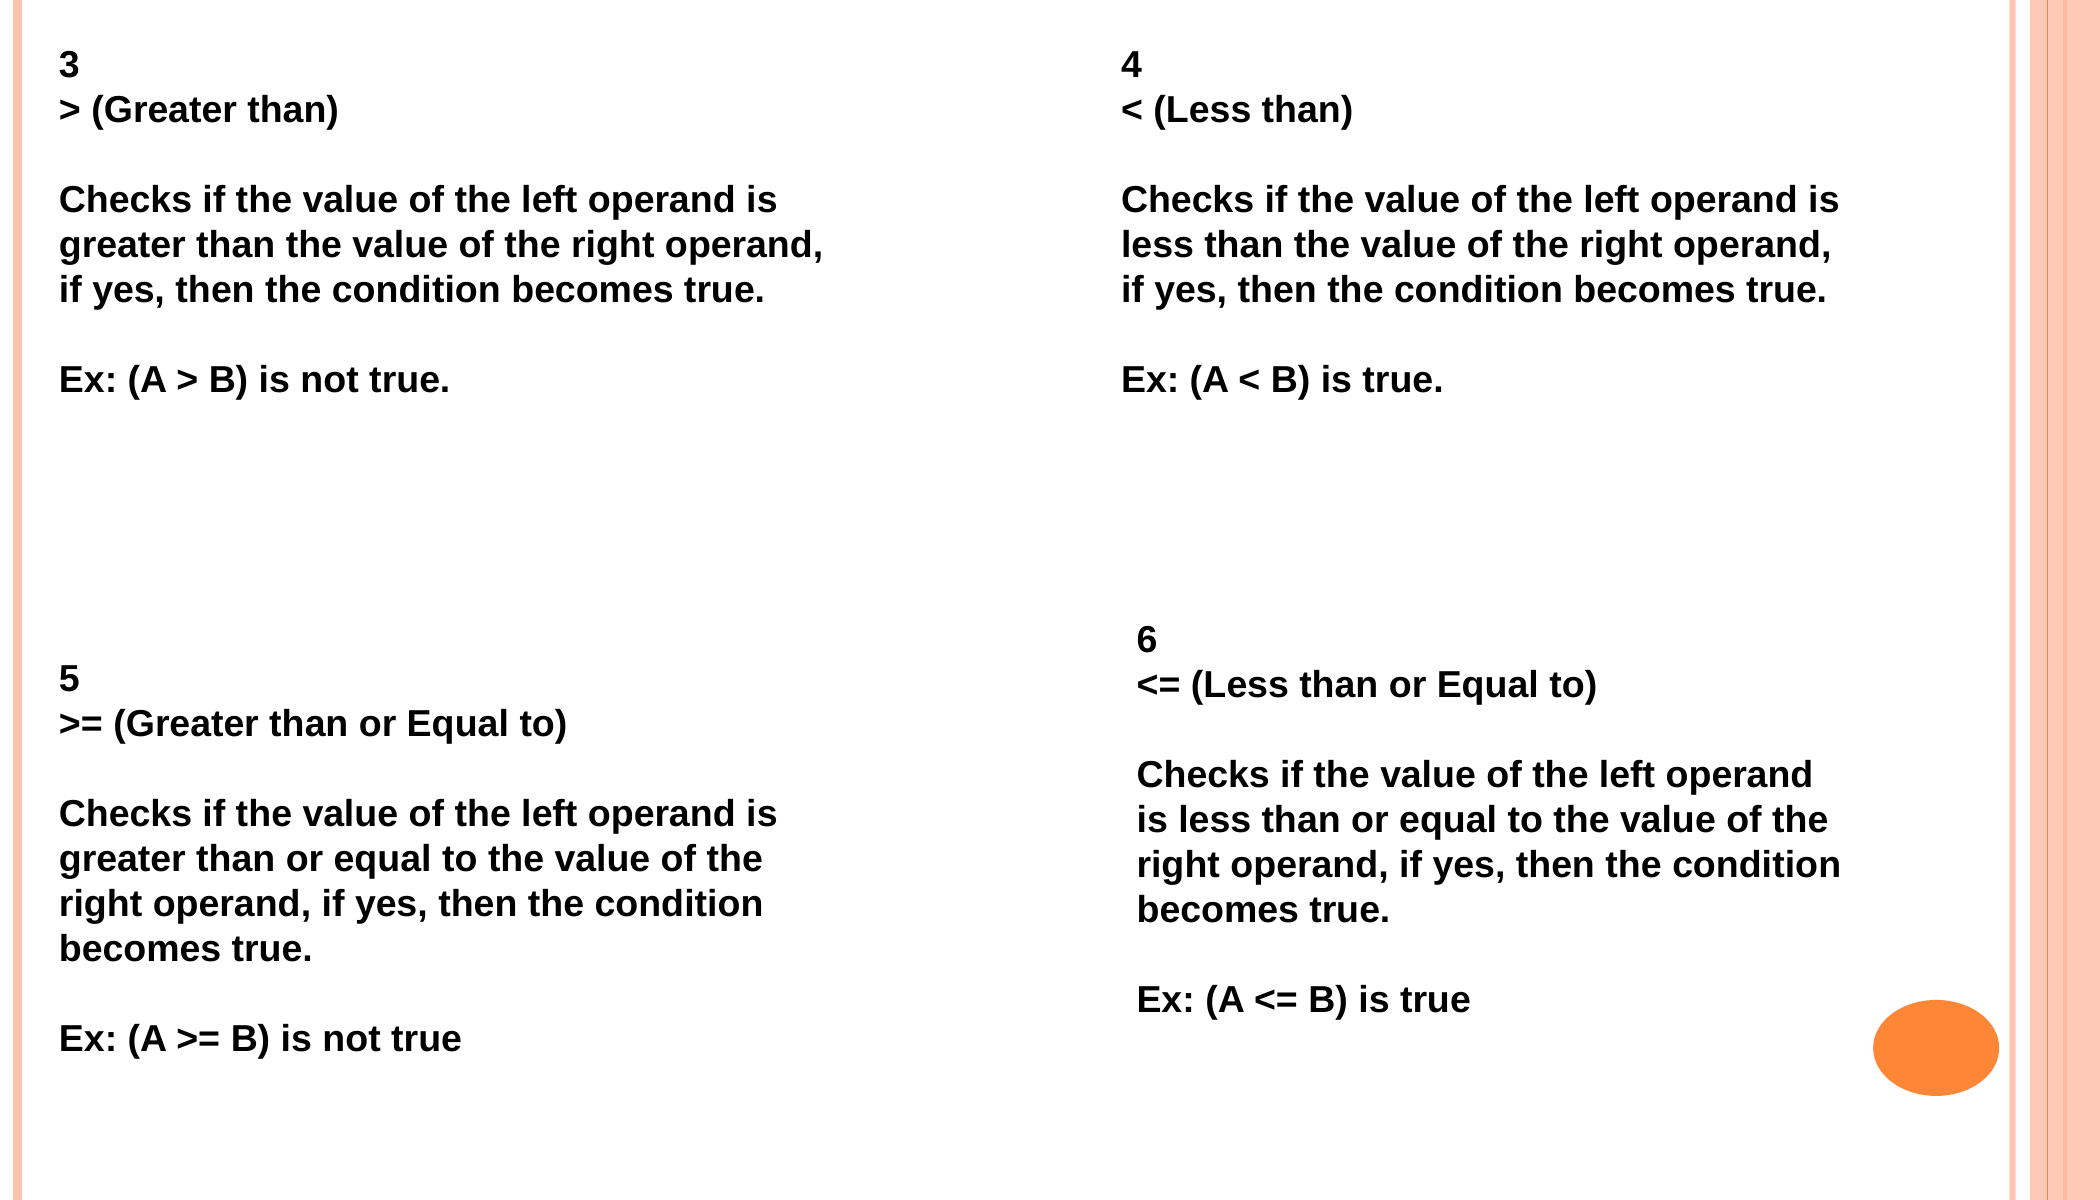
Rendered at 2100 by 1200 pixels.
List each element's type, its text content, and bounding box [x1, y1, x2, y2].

text_box 4 < (Less than) Checks if the value of the left operand is less than the value of the right operand, if yes, then the condition becomes true. Ex: (A < B) is true. [1105, 24, 1858, 415]
text_box 3 > (Greater than) Checks if the value of the left operand is greater than the value of the right operand, if yes, then the condition becomes true. Ex: (A > B) is not true. [43, 24, 850, 415]
text_box 6 <= (Less than or Equal to) Checks if the value of the left operand is less than or equal to the value of the right operand, if yes, then the condition becomes true. Ex: (A <= B) is true [1121, 599, 1858, 1035]
text_box 5 >= (Greater than or Equal to) Checks if the value of the left operand is greater than or equal to the value of the right operand, if yes, then the condition becomes true. Ex: (A >= B) is not true [43, 639, 850, 1075]
